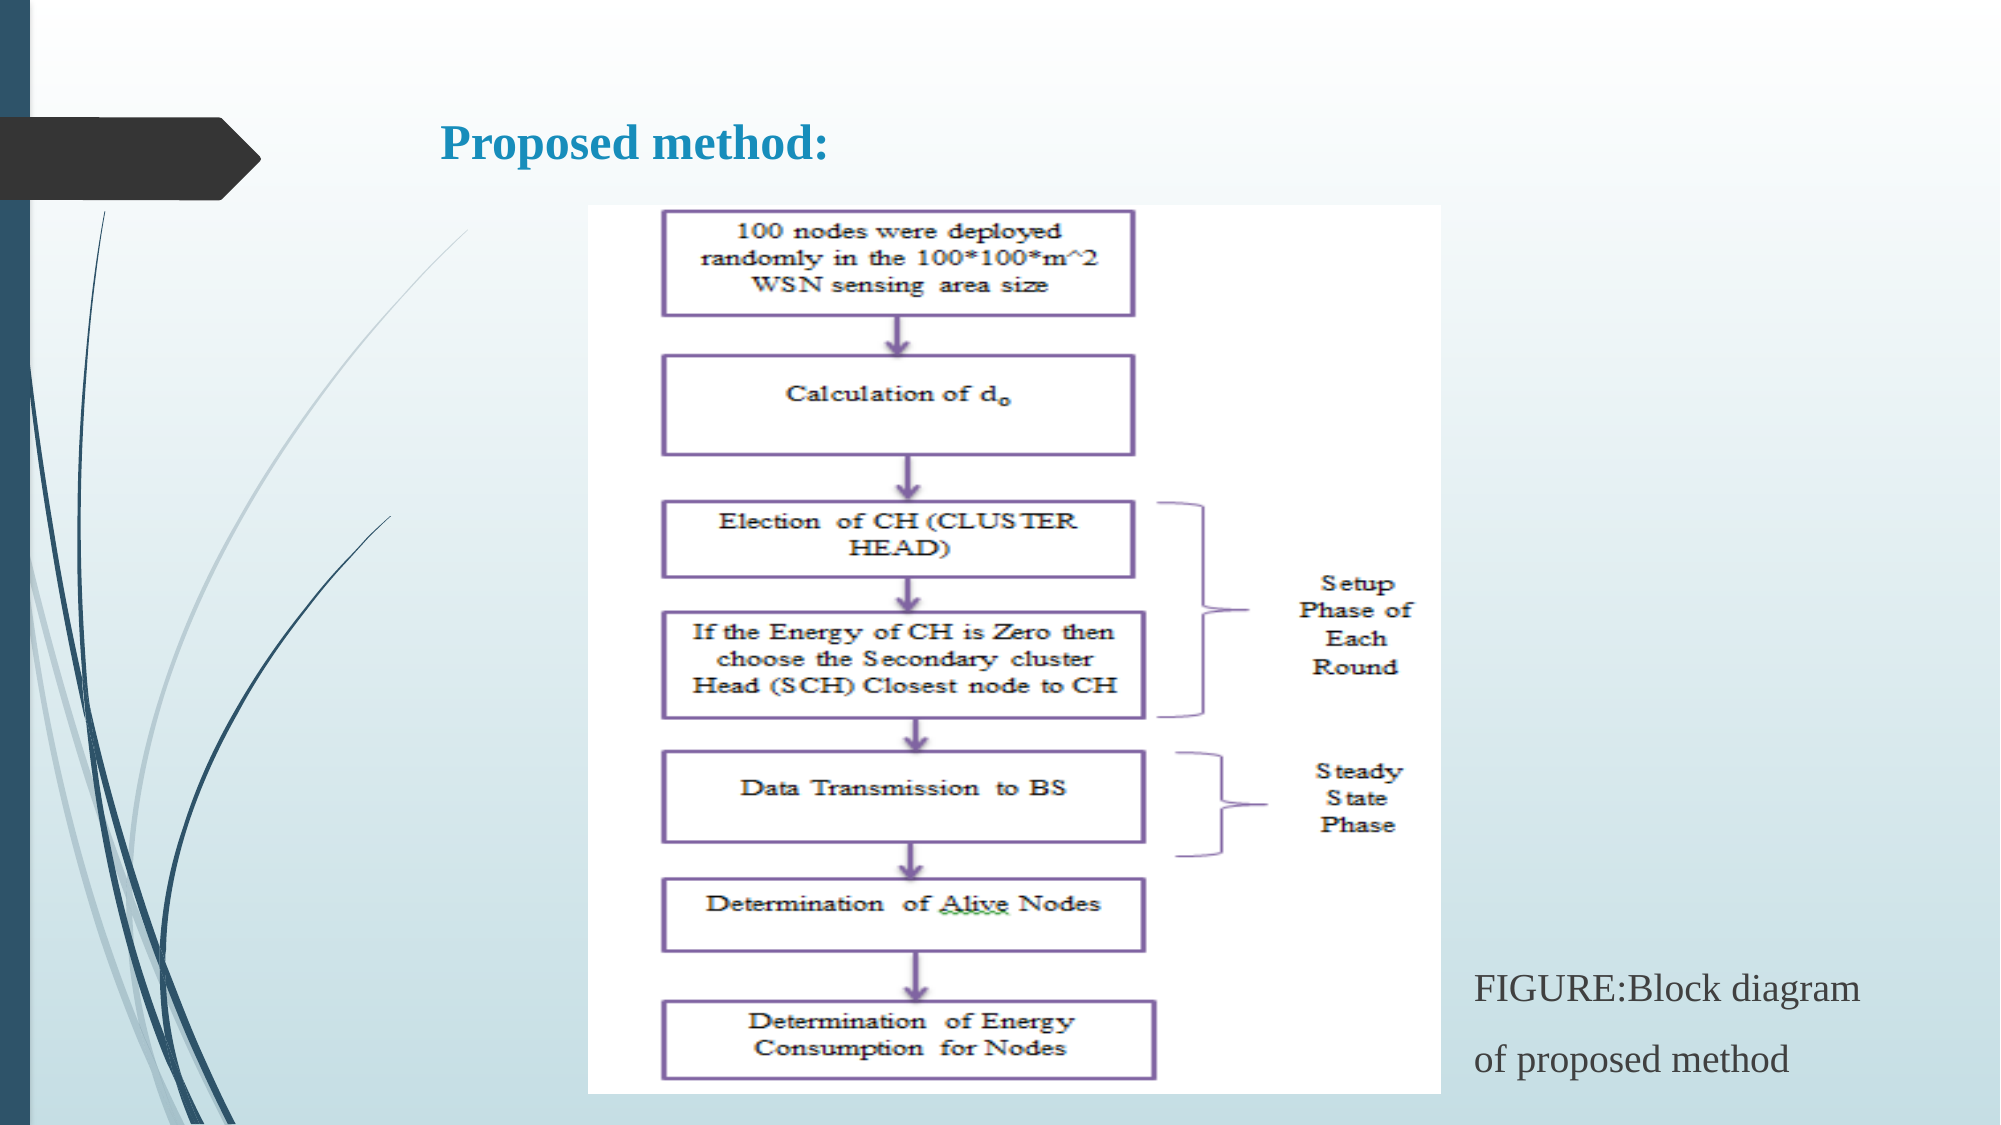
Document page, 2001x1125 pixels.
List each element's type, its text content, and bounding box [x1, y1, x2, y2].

title Proposed method: [425, 102, 1888, 313]
text_box FIGURE:Block diagram of proposed method [1459, 931, 1912, 1125]
picture [588, 204, 1442, 1094]
